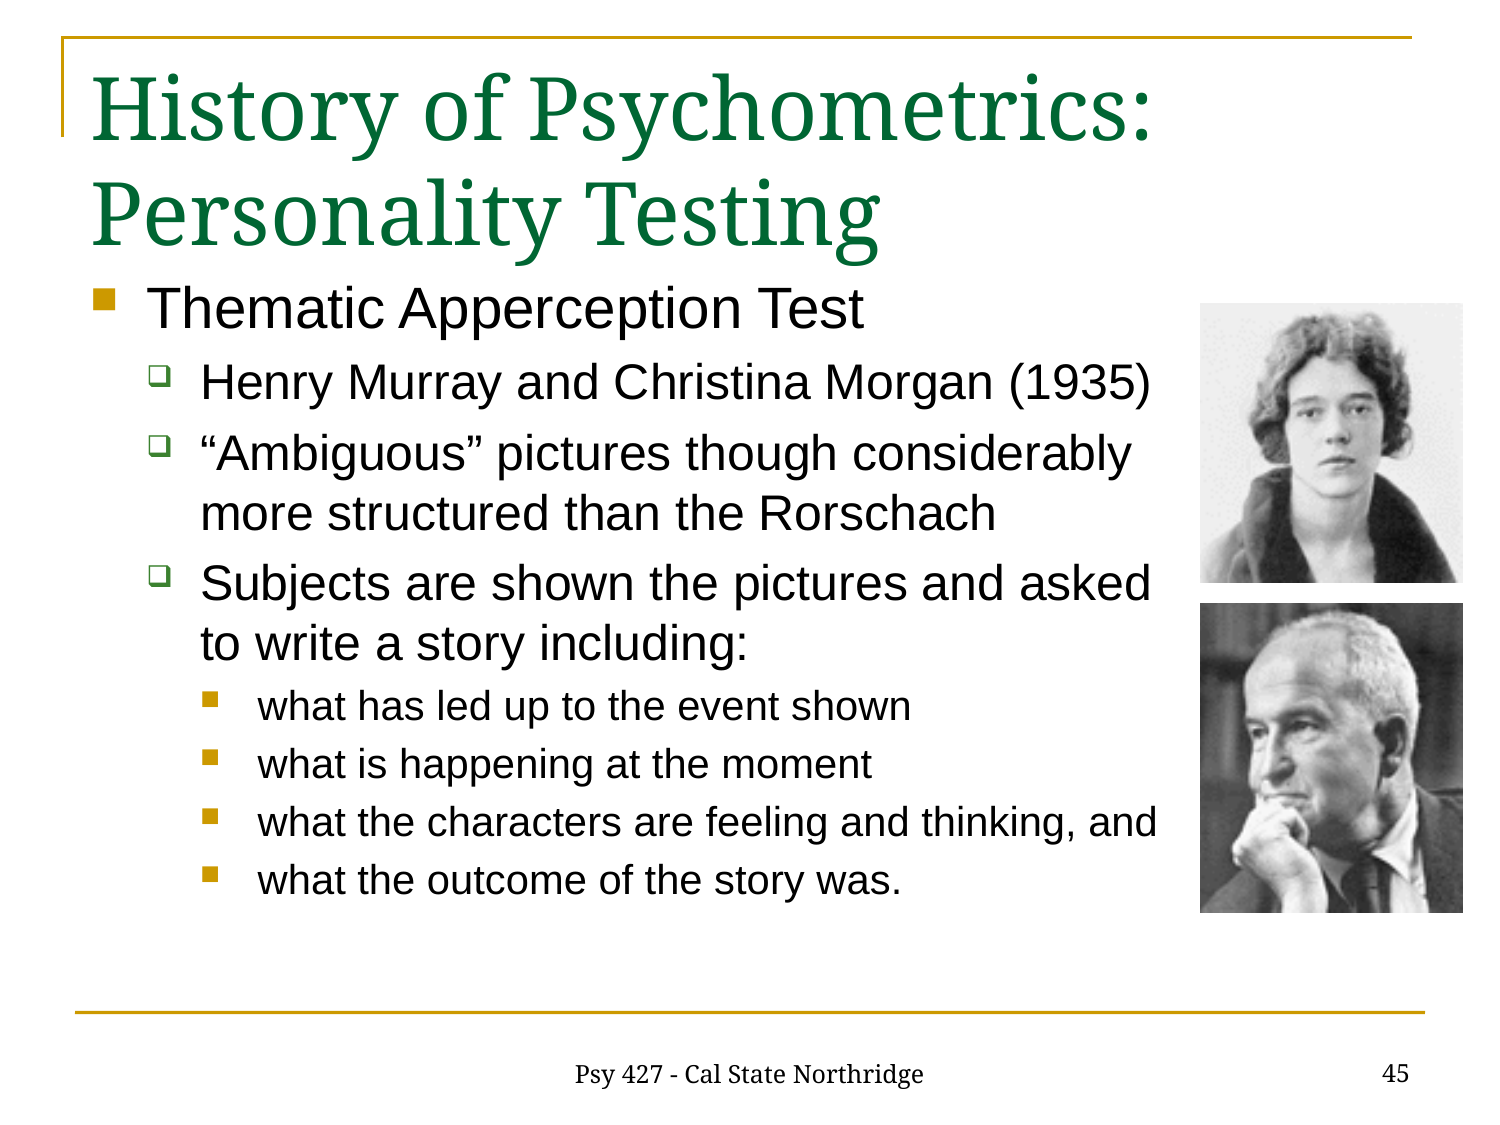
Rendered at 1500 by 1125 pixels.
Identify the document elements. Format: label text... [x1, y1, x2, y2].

footer Psy 427 - Cal State Northridge [512, 1024, 988, 1101]
list Thematic Apperception Test Henry Murray and Christina Morgan (1935) “Ambiguous” pictures though considerably more structured than the Rorschach Subjects are shown the pictures and asked to write a story including: what has led up to the event shown what is happening at the moment what the characters are feeling and thinking, and what the outcome of the story was. [74, 262, 1176, 1006]
picture [1199, 303, 1463, 583]
picture [1199, 603, 1463, 913]
title History of Psychometrics: Personality Testing [74, 45, 1426, 233]
slide_number 45 [1074, 1023, 1426, 1100]
